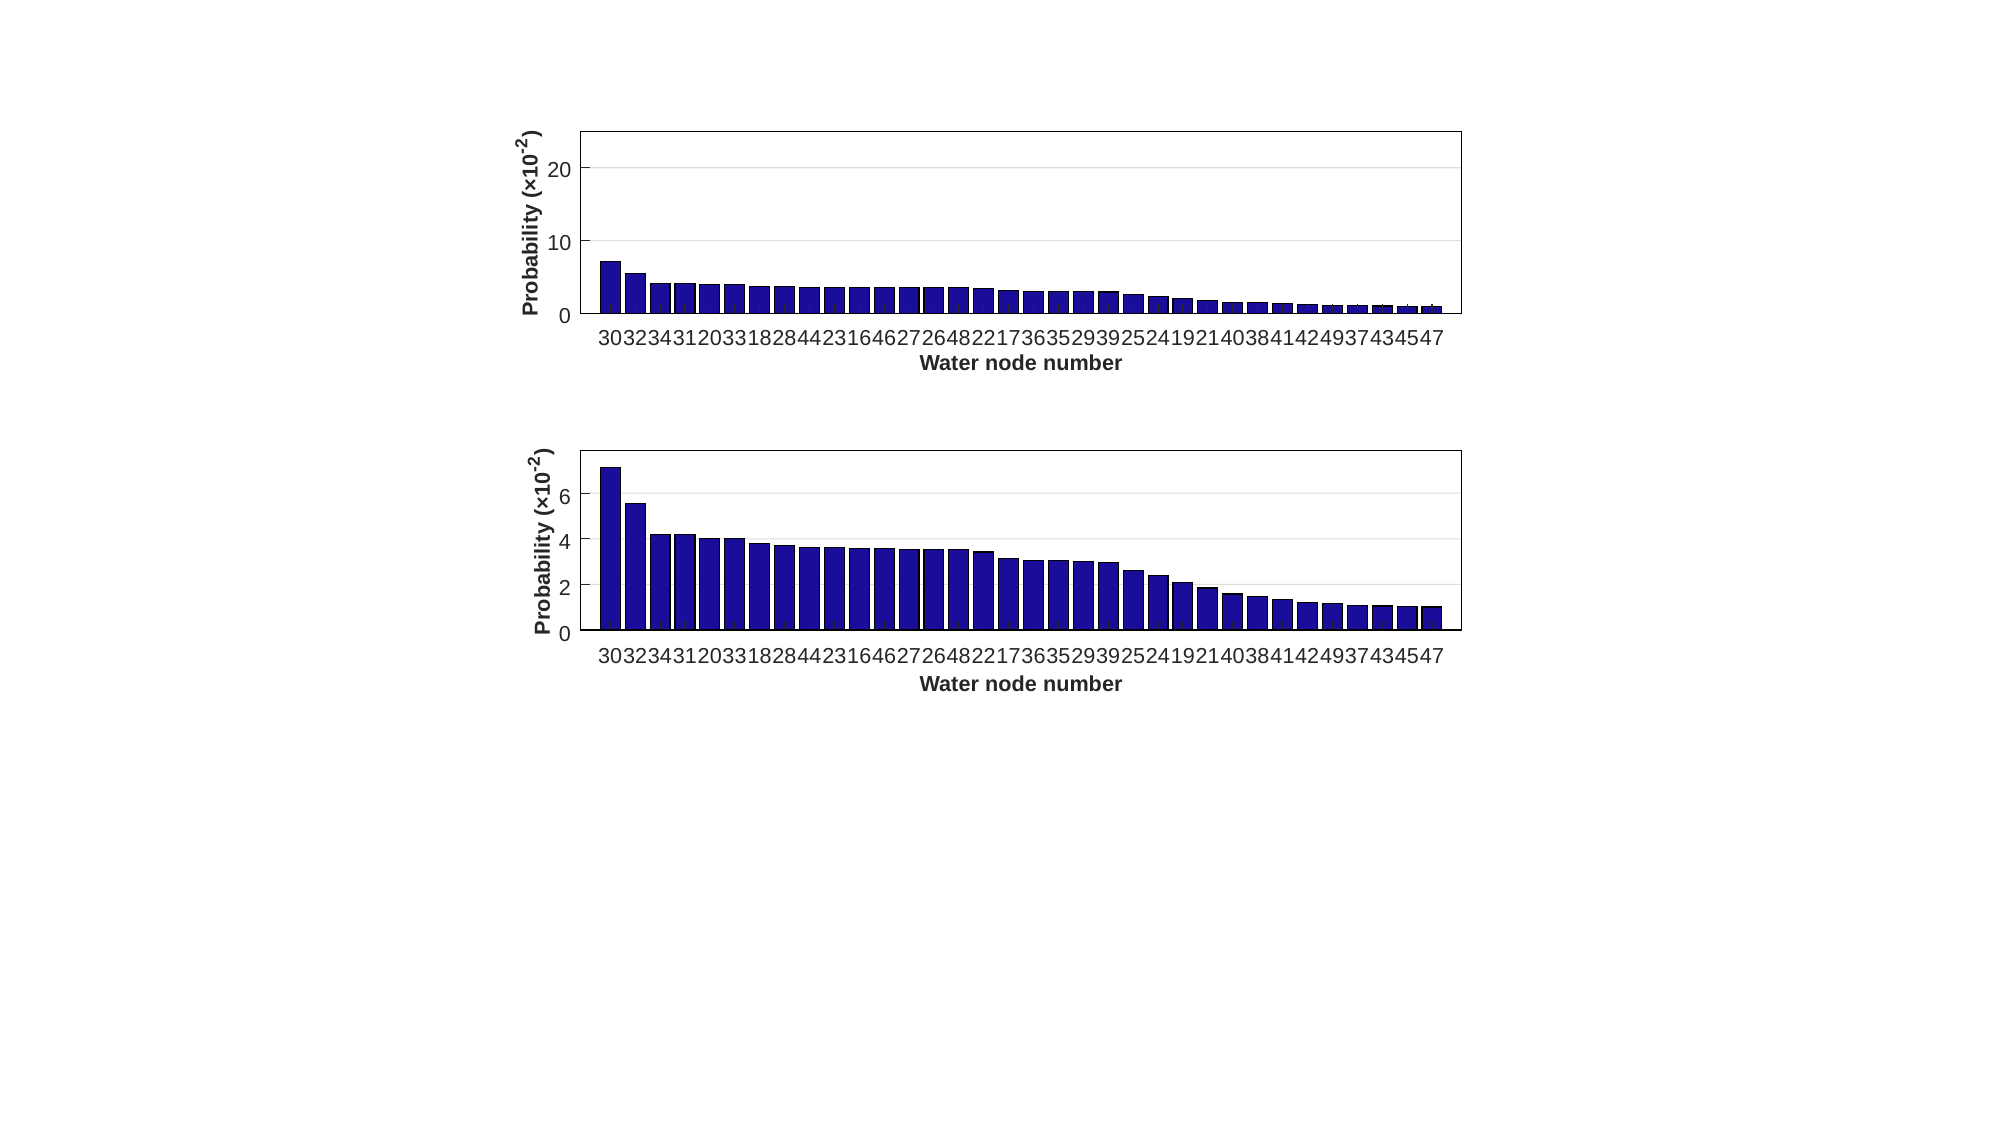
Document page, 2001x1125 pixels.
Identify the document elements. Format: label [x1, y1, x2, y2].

picture [432, 431, 1568, 694]
picture [432, 111, 1568, 374]
